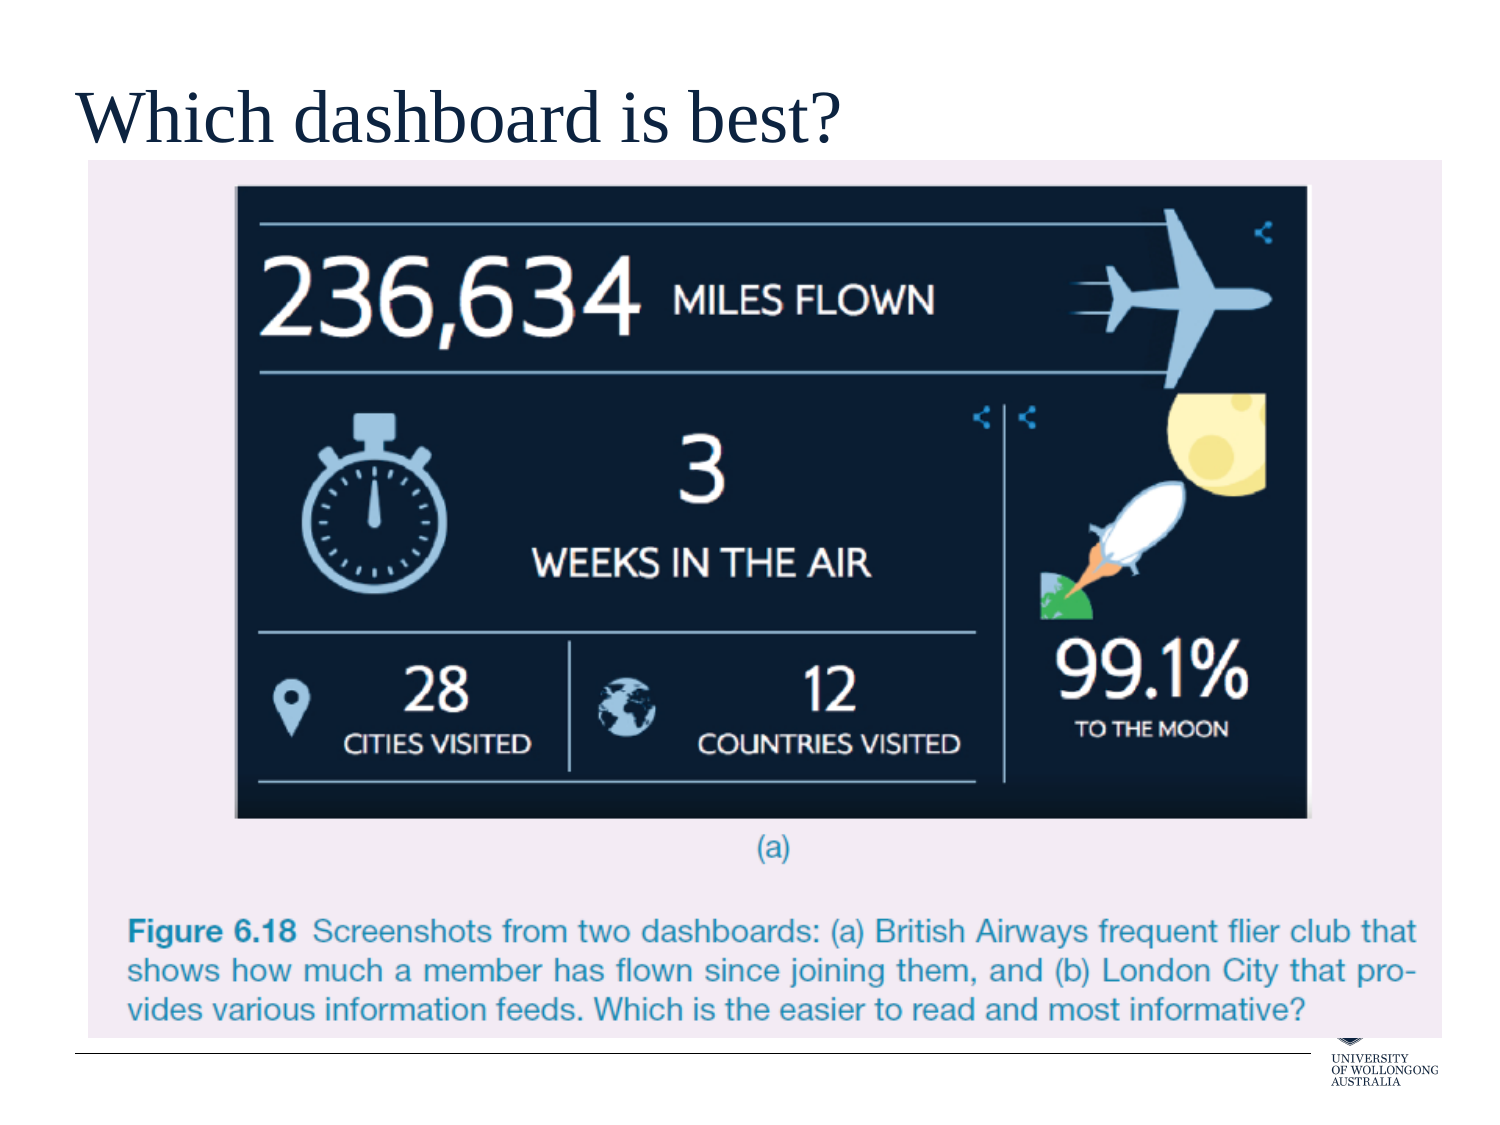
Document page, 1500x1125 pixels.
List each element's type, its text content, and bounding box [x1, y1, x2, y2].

title Which dashboard is best? [75, 67, 1270, 207]
picture [88, 160, 1442, 1038]
